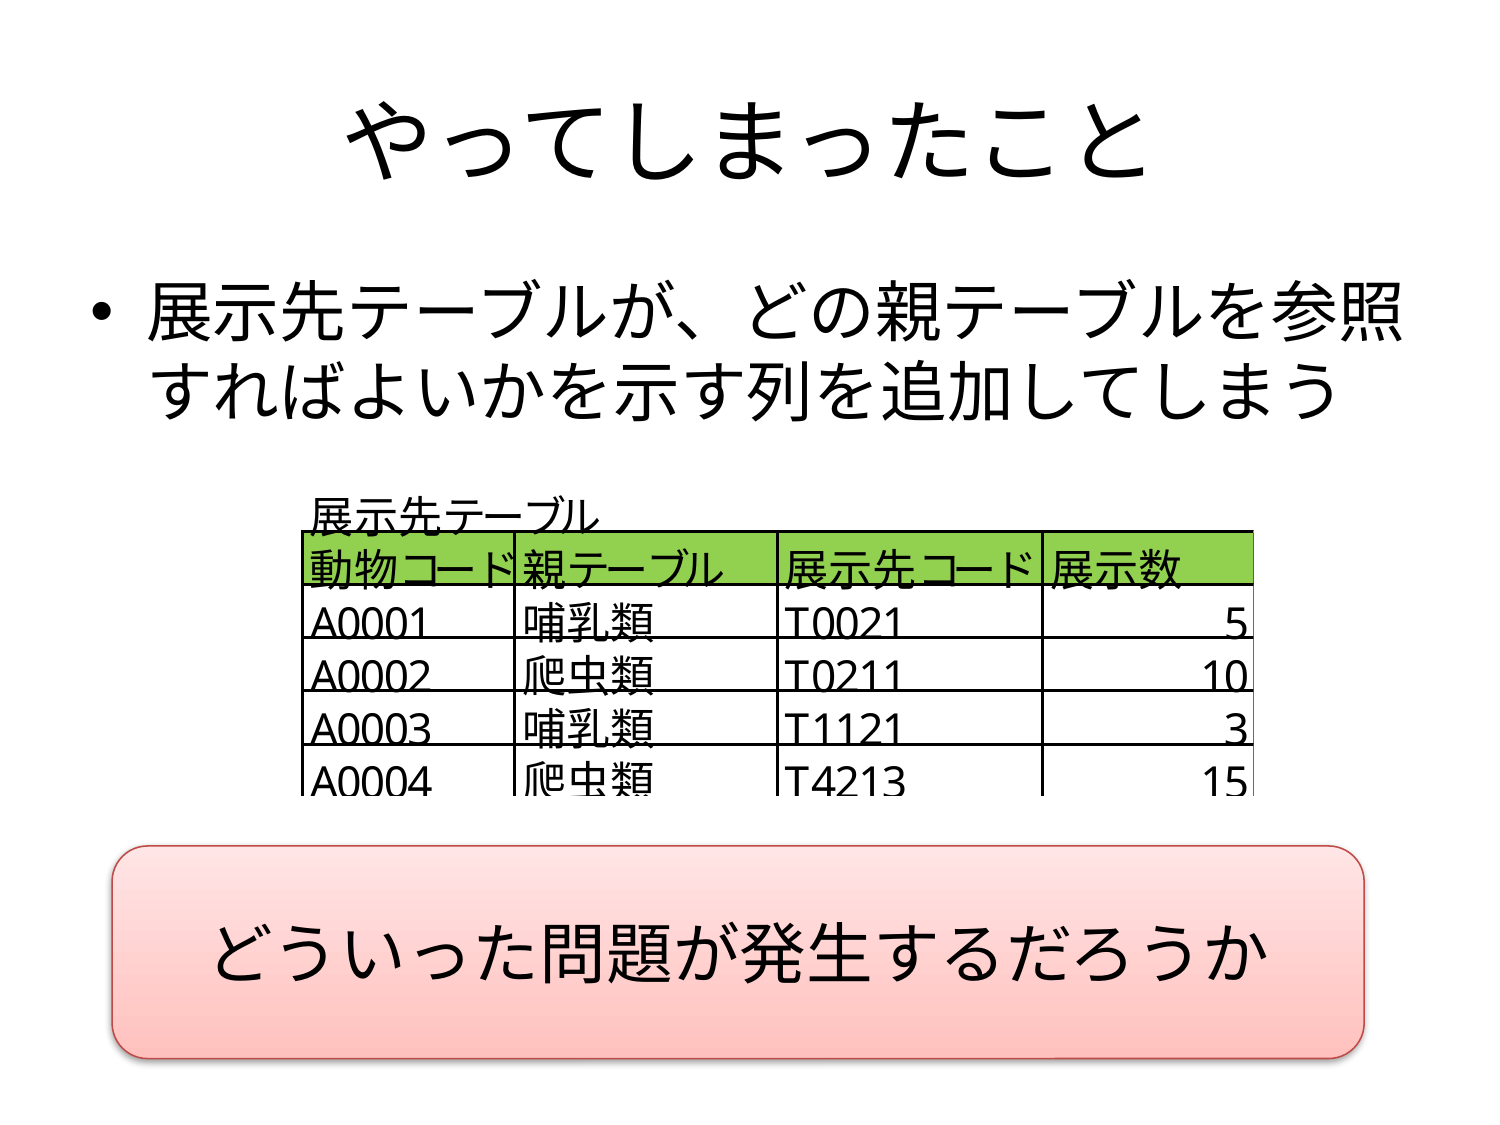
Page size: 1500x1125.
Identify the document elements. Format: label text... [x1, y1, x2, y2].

text_box どういった問題が発生するだろうか [111, 845, 1365, 1060]
title やってしまったこと [75, 45, 1425, 233]
picture [300, 477, 1257, 799]
list 展示先テーブルが、どの親テーブルを参照すればよいかを示す列を追加してしまう [75, 262, 1425, 1005]
